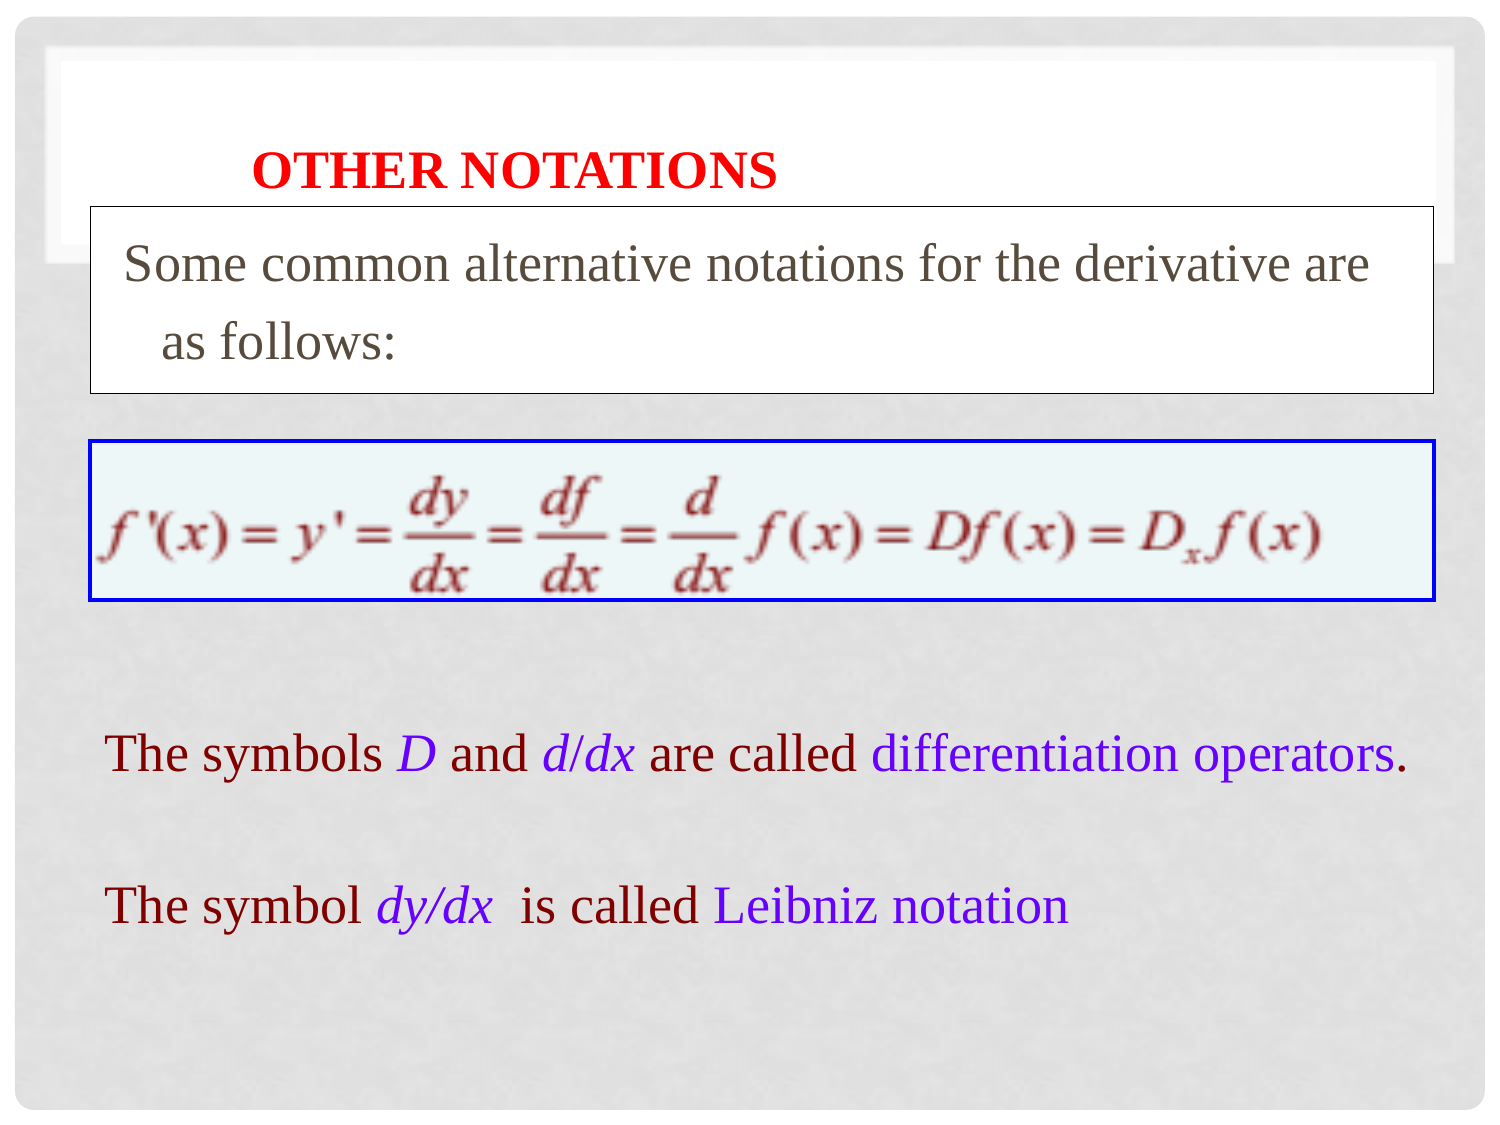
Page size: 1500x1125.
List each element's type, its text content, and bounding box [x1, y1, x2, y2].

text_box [89, 463, 1325, 601]
text_box OTHER NOTATIONS [236, 114, 1325, 207]
text_box The symbols D and d/dx are called differentiation operators. [90, 693, 1456, 805]
text_box [90, 441, 1434, 601]
text_box The symbol dy/dx is called Leibniz notation [90, 862, 1353, 993]
list Some common alternative notations for the derivative are as follows: [90, 206, 1434, 394]
